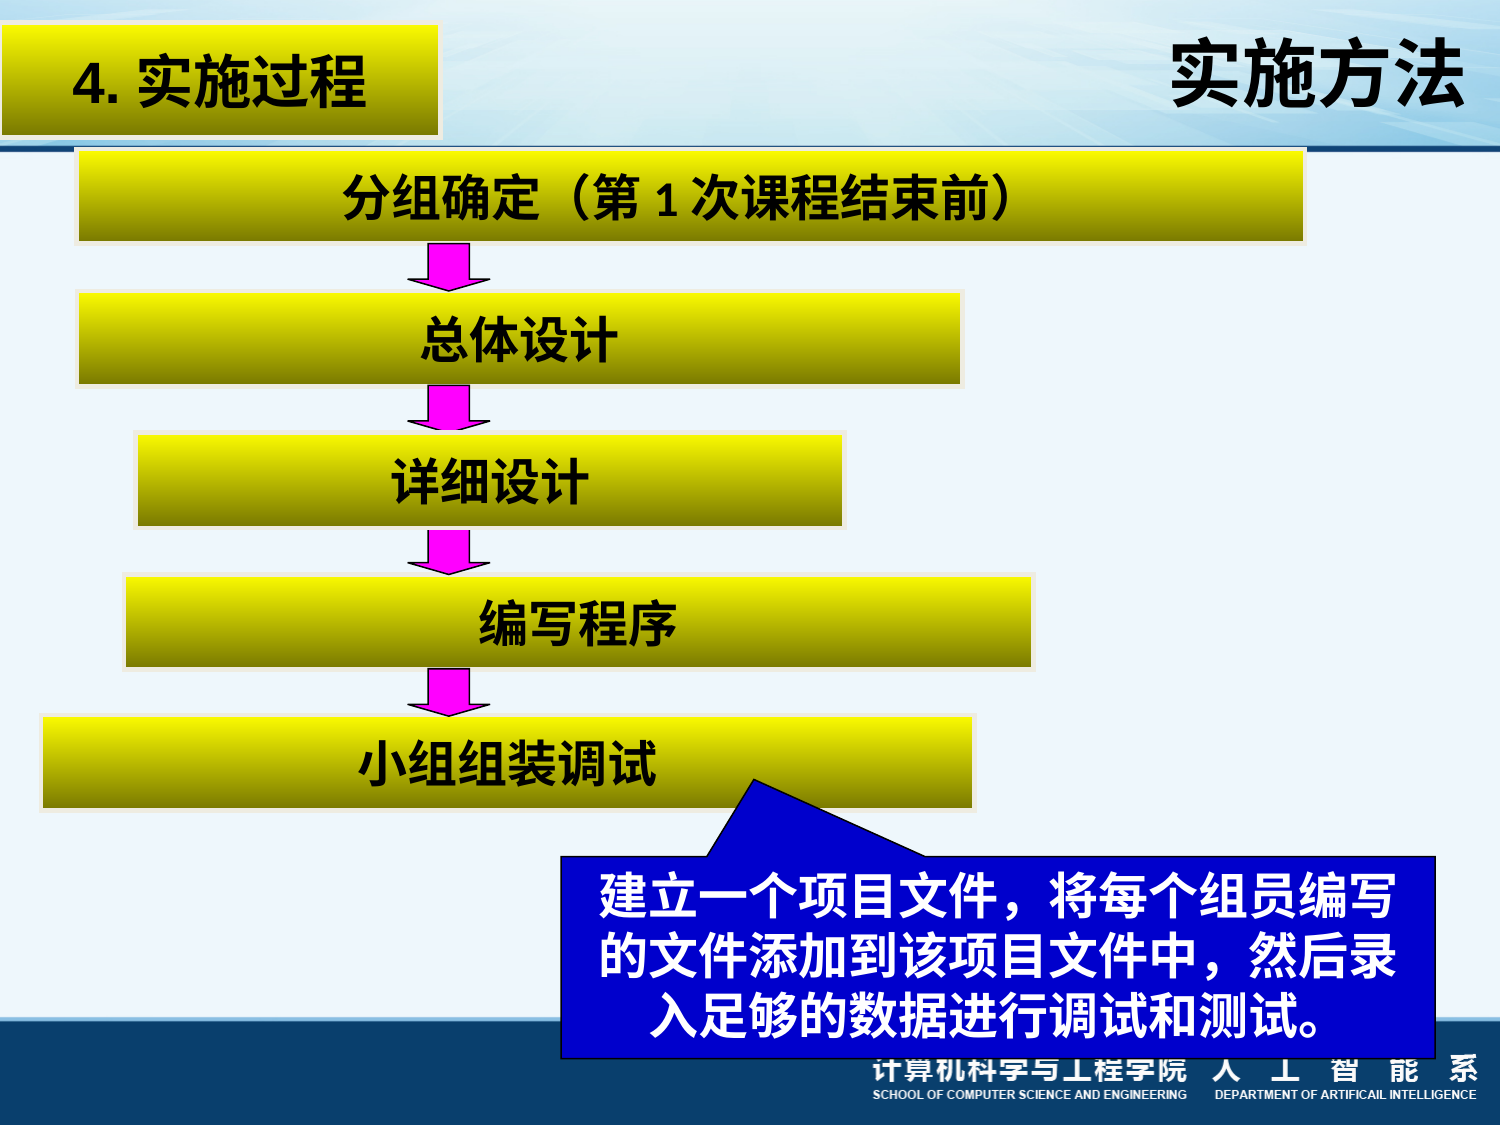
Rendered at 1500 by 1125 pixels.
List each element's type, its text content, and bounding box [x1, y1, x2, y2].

text_box 分组确定（第1次课程结束前） [76, 148, 1306, 244]
text_box [407, 529, 491, 575]
text_box 建立一个项目文件，将每个组员编写的文件添加到该项目文件中，然后录入足够的数据进行调试和测试。 [561, 779, 1436, 1059]
text_box [407, 385, 491, 432]
text_box [407, 243, 491, 291]
text_box 4.实施过程 [0, 22, 371, 138]
picture [0, 0, 1500, 1125]
text_box 小组组装调试 [41, 715, 975, 811]
text_box 实施方法 [371, 19, 1483, 149]
text_box [407, 668, 491, 717]
text_box 总体设计 [76, 290, 963, 387]
text_box 编写程序 [123, 574, 1034, 670]
text_box 详细设计 [135, 432, 845, 529]
